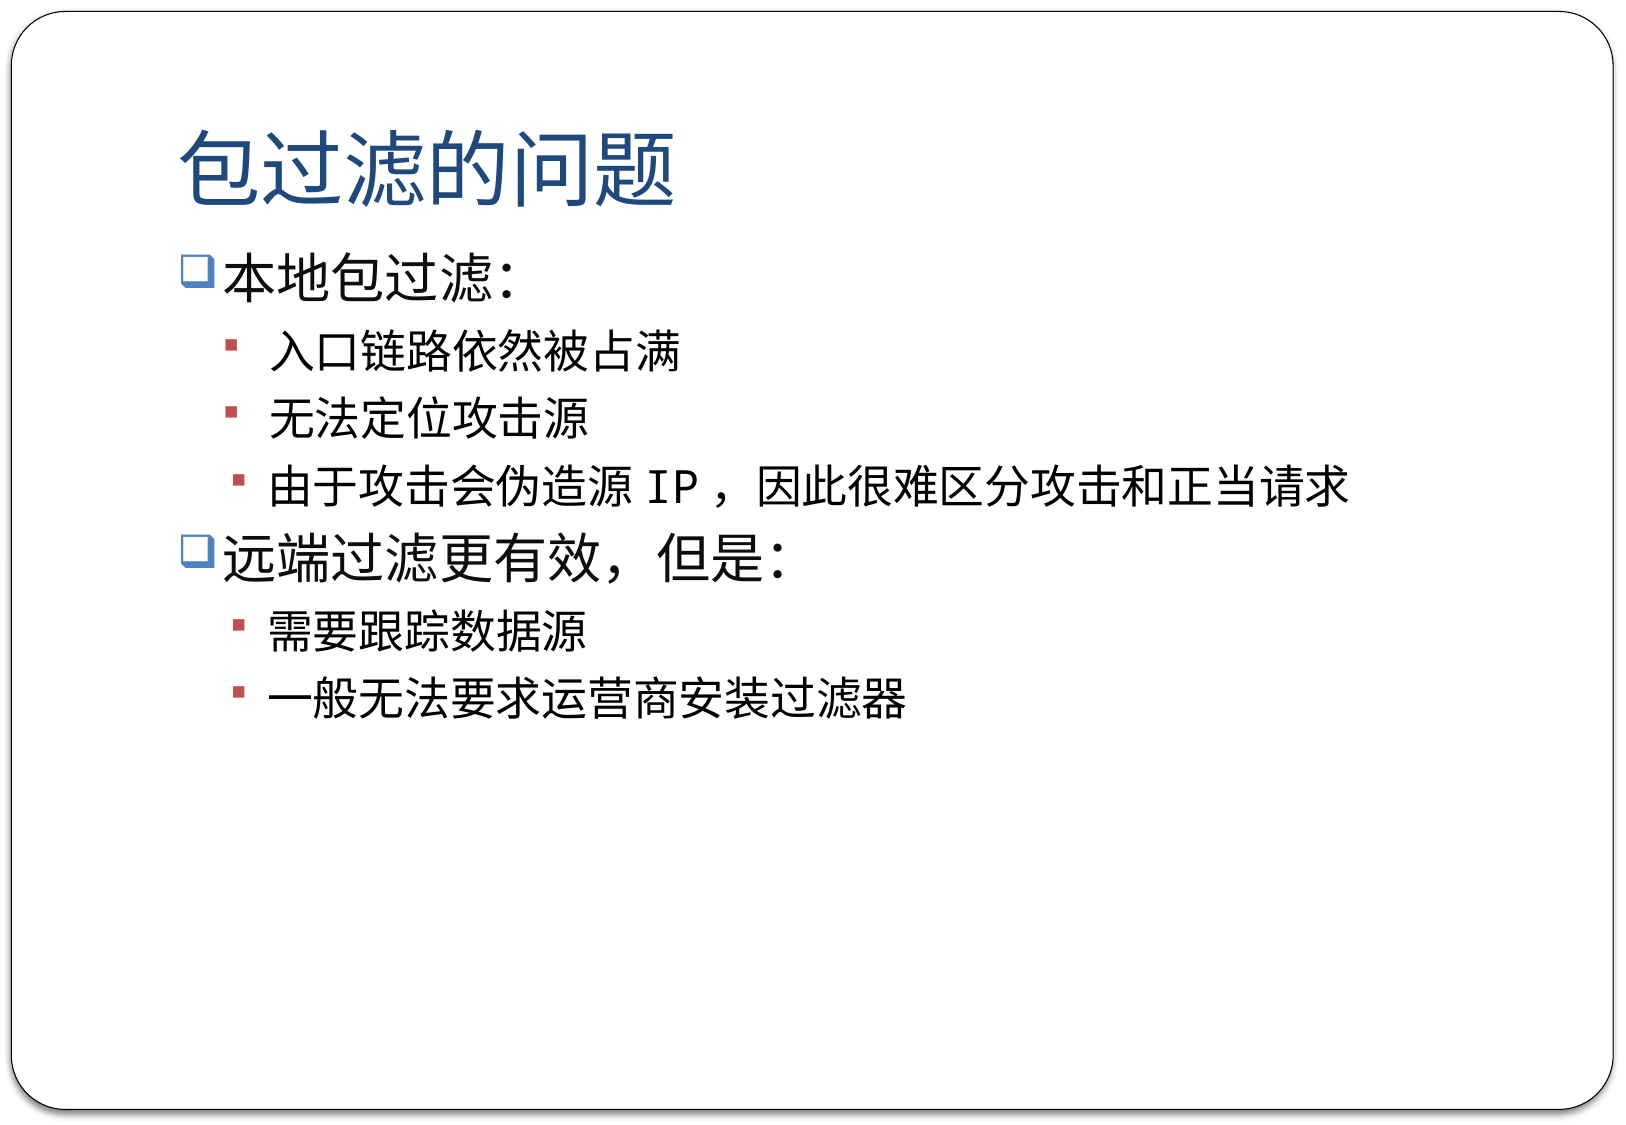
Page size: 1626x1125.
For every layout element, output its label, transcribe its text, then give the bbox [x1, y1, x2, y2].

list 本地包过滤： 入口链路依然被占满 无法定位攻击源 由于攻击会伪造源IP，因此很难区分攻击和正当请求 远端过滤更有效，但是： 需要跟踪数据源 一般无法要求运营商安装过滤器 [162, 237, 1544, 988]
title 包过滤的问题 [162, 45, 1544, 233]
